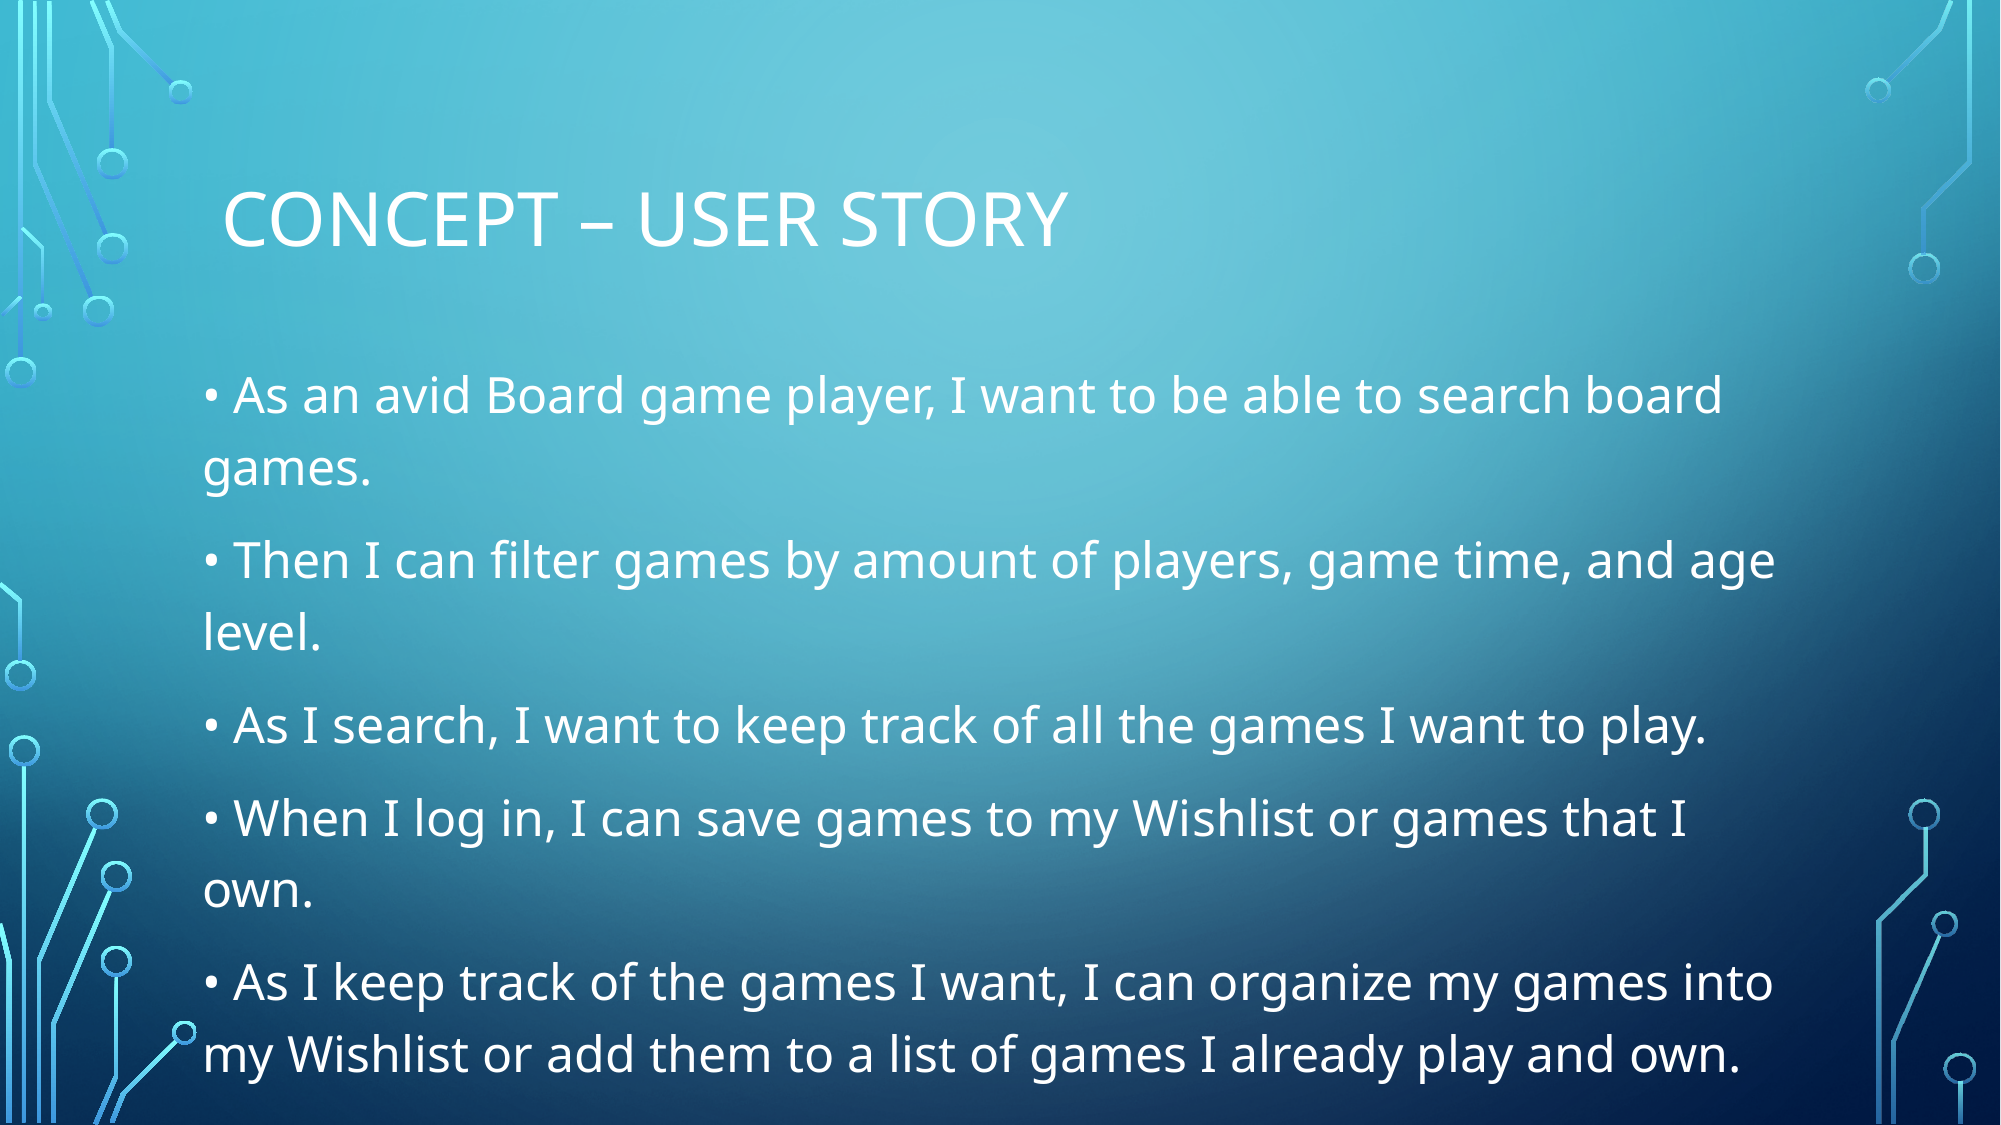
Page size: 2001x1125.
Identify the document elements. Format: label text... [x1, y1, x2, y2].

list • As an avid Board game player, I want to be able to search board games. • Then I can filter games by amount of players, game time, and age level. • As I search, I want to keep track of all the games I want to play. • When I log in, I can save games to my Wishlist or games that I own. • As I keep track of the games I want, I can organize my games into my Wishlist or add them to a list of games I already play and own. [187, 343, 1813, 925]
title Concept – USER story [187, 101, 1813, 343]
